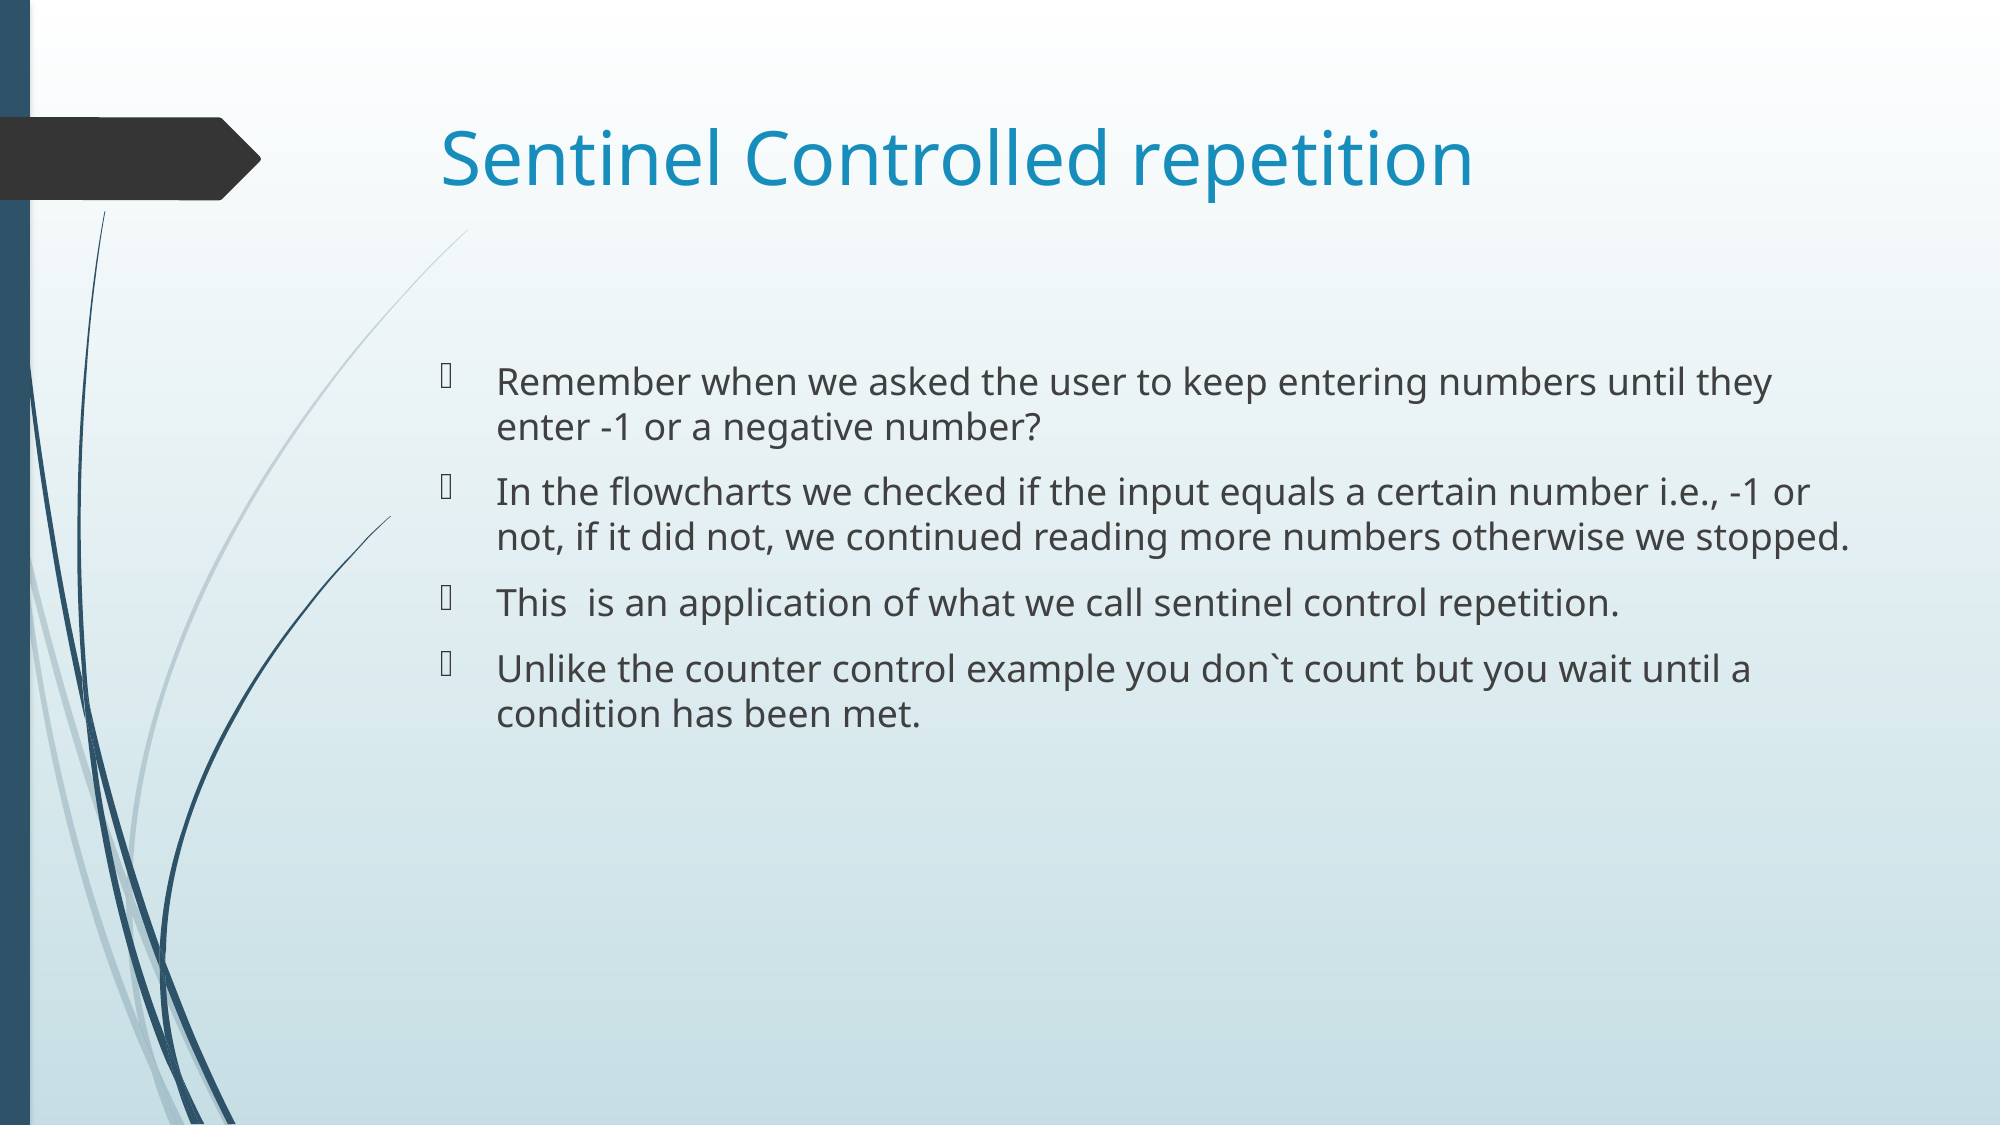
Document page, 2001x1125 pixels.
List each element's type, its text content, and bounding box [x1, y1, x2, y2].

title Sentinel Controlled repetition [425, 102, 1888, 313]
list Remember when we asked the user to keep entering numbers until they enter -1 or a negative number? In the flowcharts we checked if the input equals a certain number i.e., -1 or not, if it did not, we continued reading more numbers otherwise we stopped. This is an application of what we call sentinel control repetition. Unlike the counter control example you don`t count but you wait until a condition has been met. [424, 350, 1888, 970]
